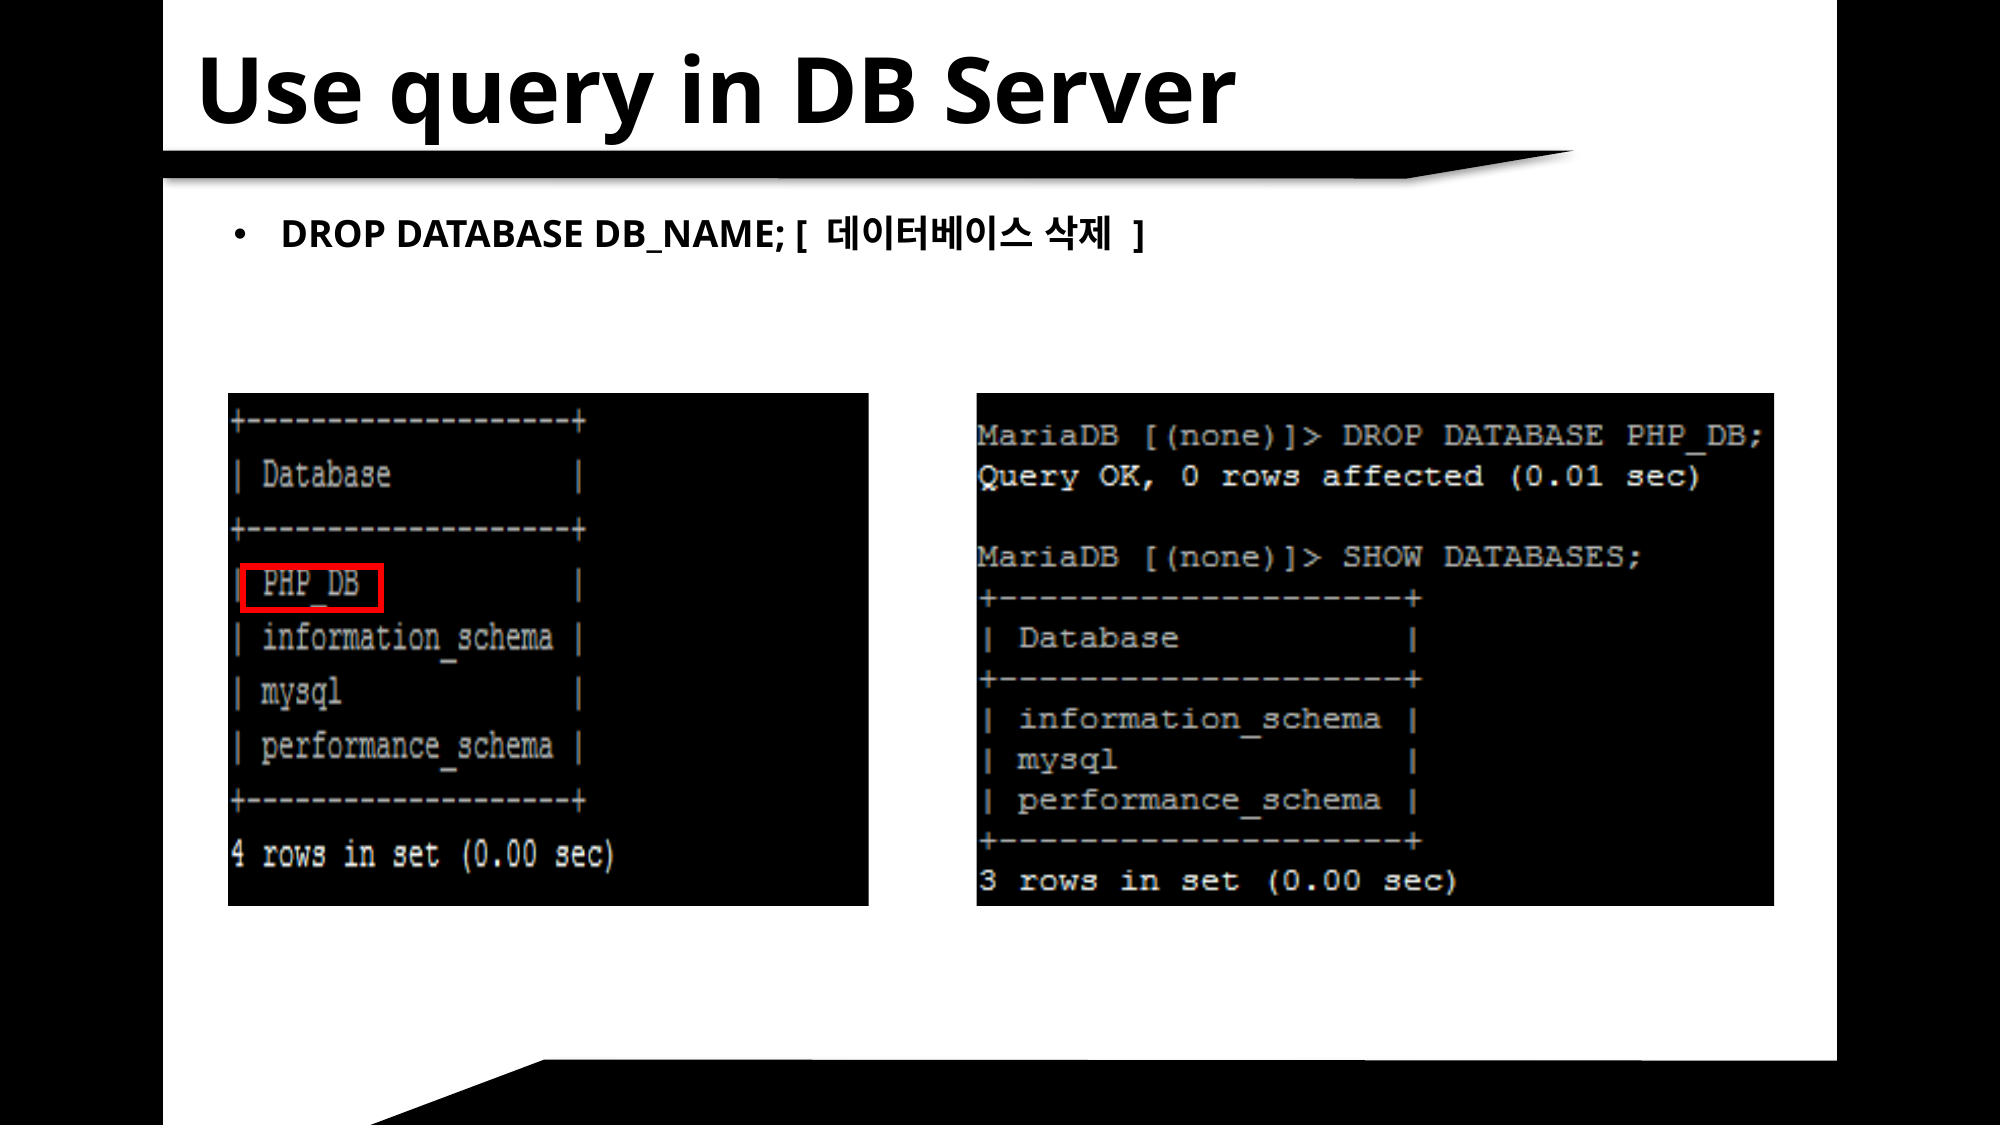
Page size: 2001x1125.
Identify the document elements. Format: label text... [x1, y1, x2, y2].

text_box [163, 149, 1574, 180]
text_box Use query in DB Server [180, 24, 1857, 150]
text_box DROP DATABASE DB_NAME; [ 데이터베이스 삭제 ] [218, 203, 1791, 308]
picture [976, 393, 1775, 906]
text_box [1837, 0, 2000, 1125]
picture [228, 393, 869, 906]
text_box [0, 0, 163, 1125]
text_box [367, 1058, 1837, 1125]
